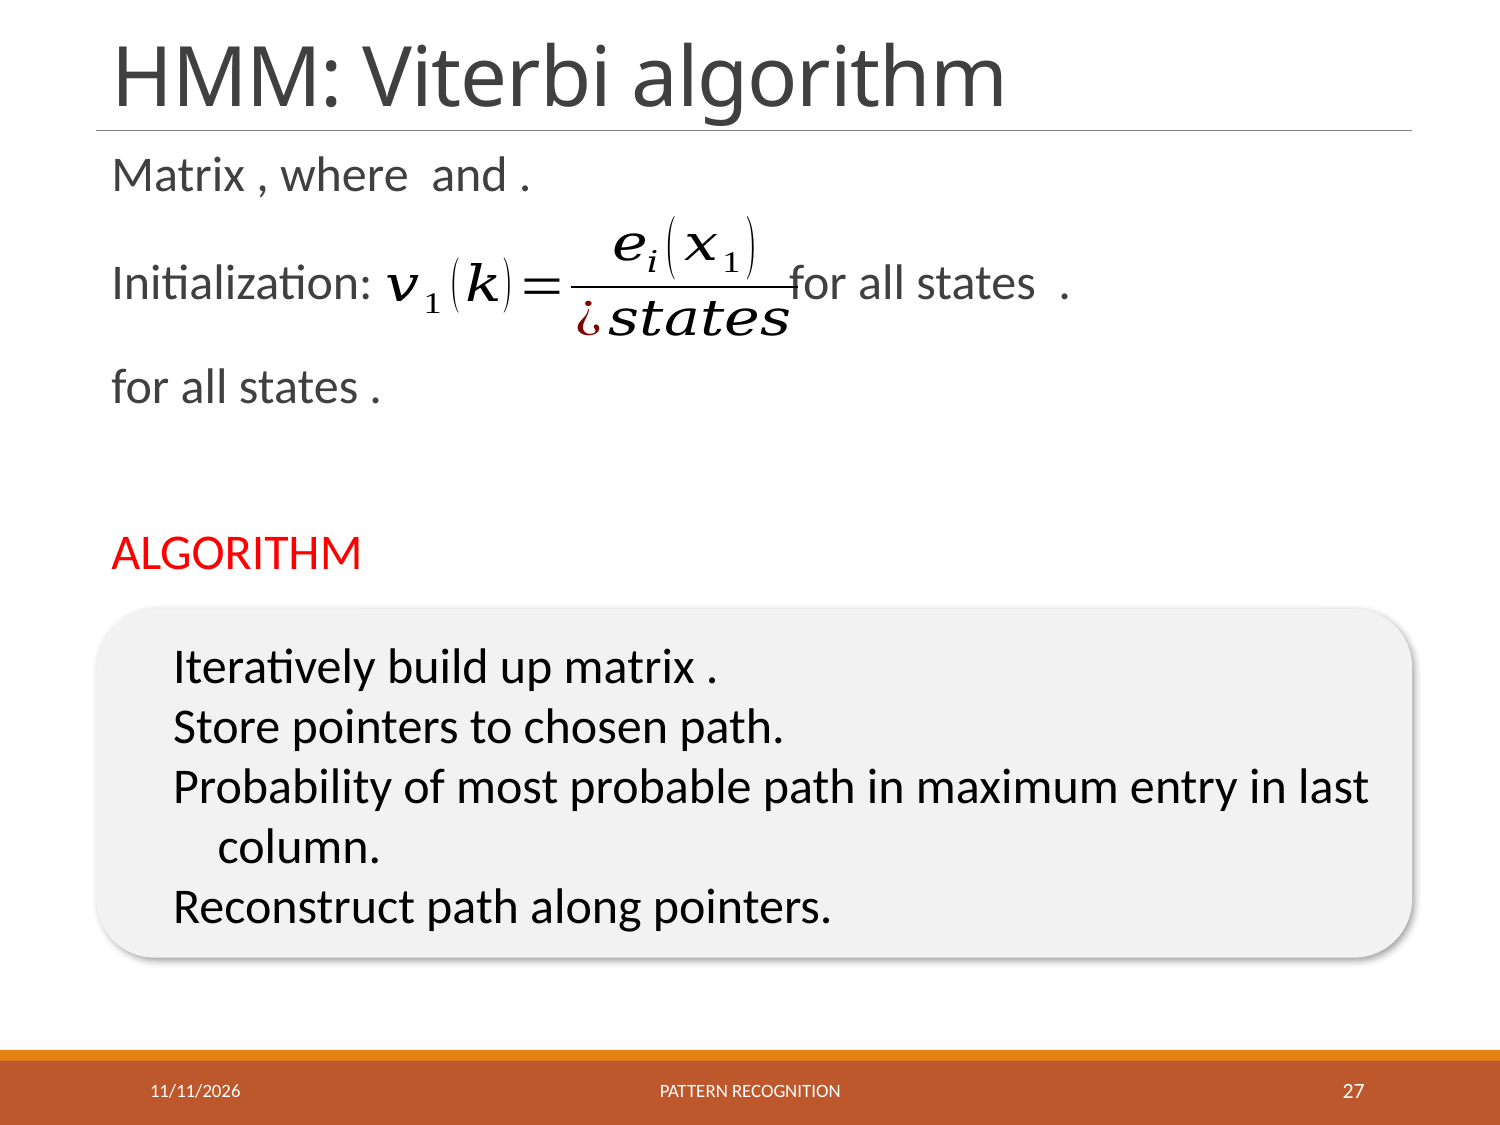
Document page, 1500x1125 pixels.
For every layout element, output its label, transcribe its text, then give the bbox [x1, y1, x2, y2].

title HMM: Viterbi algorithm [96, 19, 1413, 131]
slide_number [135, 1059, 440, 1120]
slide_number 27 [1218, 1059, 1380, 1120]
footer Pattern recognition [453, 1059, 1047, 1120]
